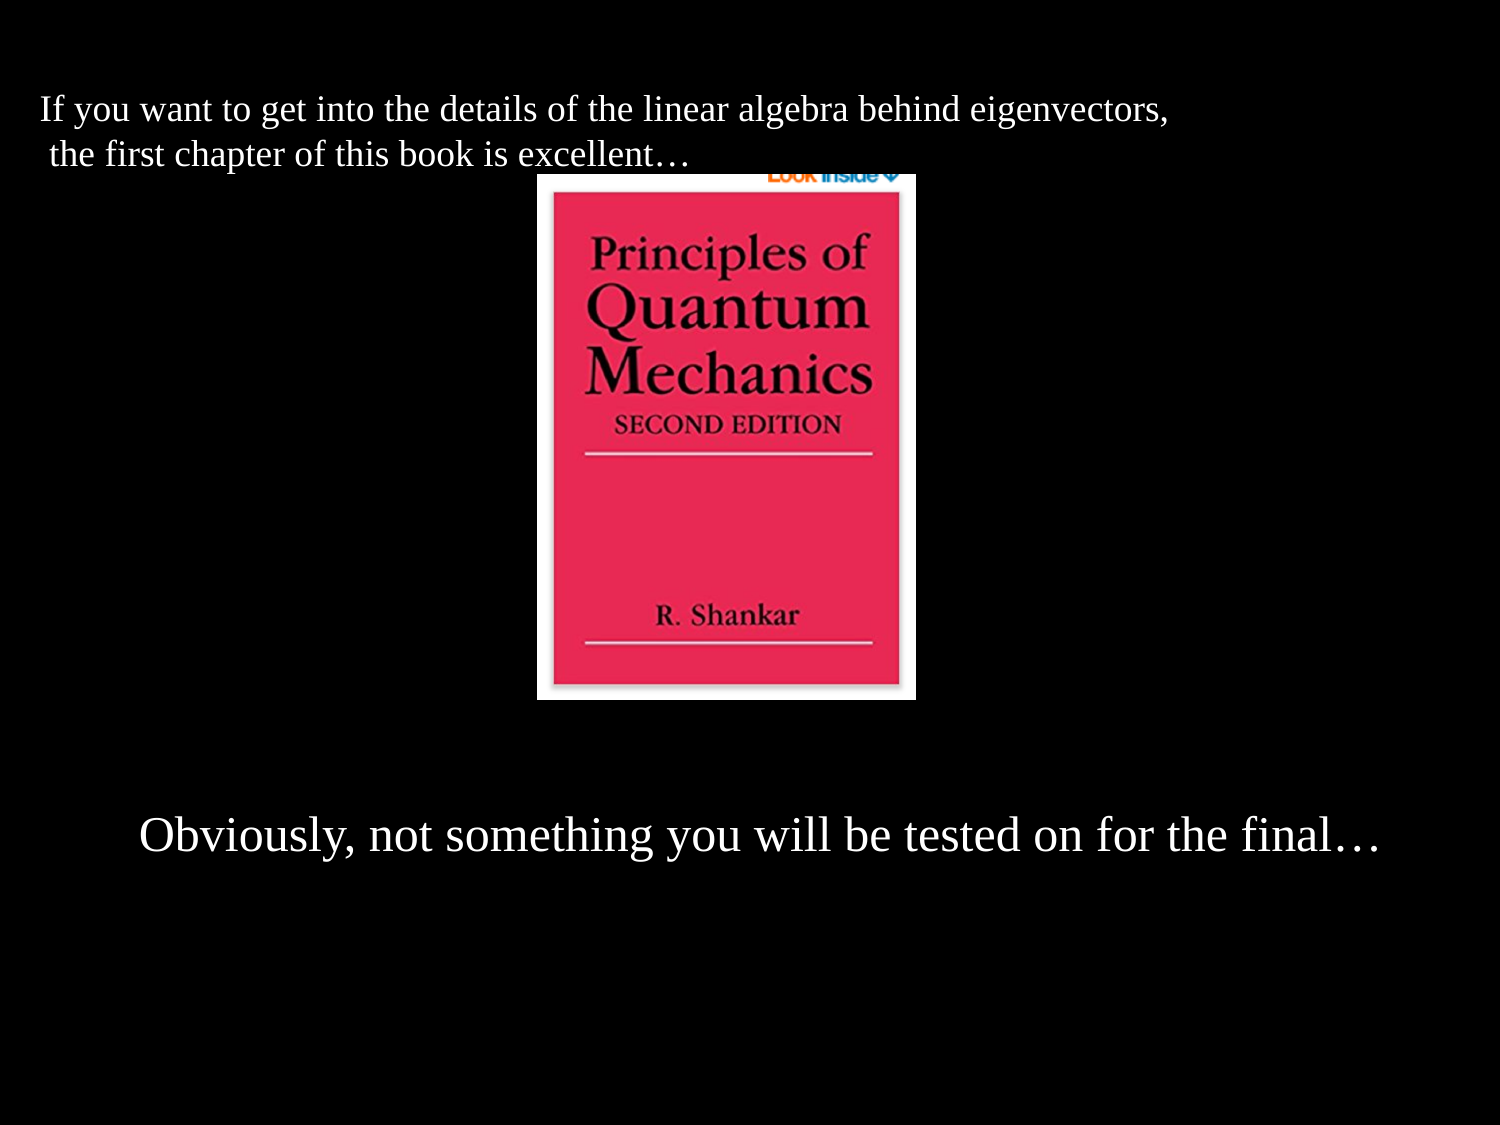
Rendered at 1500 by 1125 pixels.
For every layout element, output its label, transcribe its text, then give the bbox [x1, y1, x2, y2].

picture [537, 174, 916, 701]
text_box If you want to get into the details of the linear algebra behind eigenvectors, the first chapter of this book is excellent… [24, 76, 1500, 182]
text_box Obviously, not something you will be tested on for the final… [123, 793, 1500, 869]
